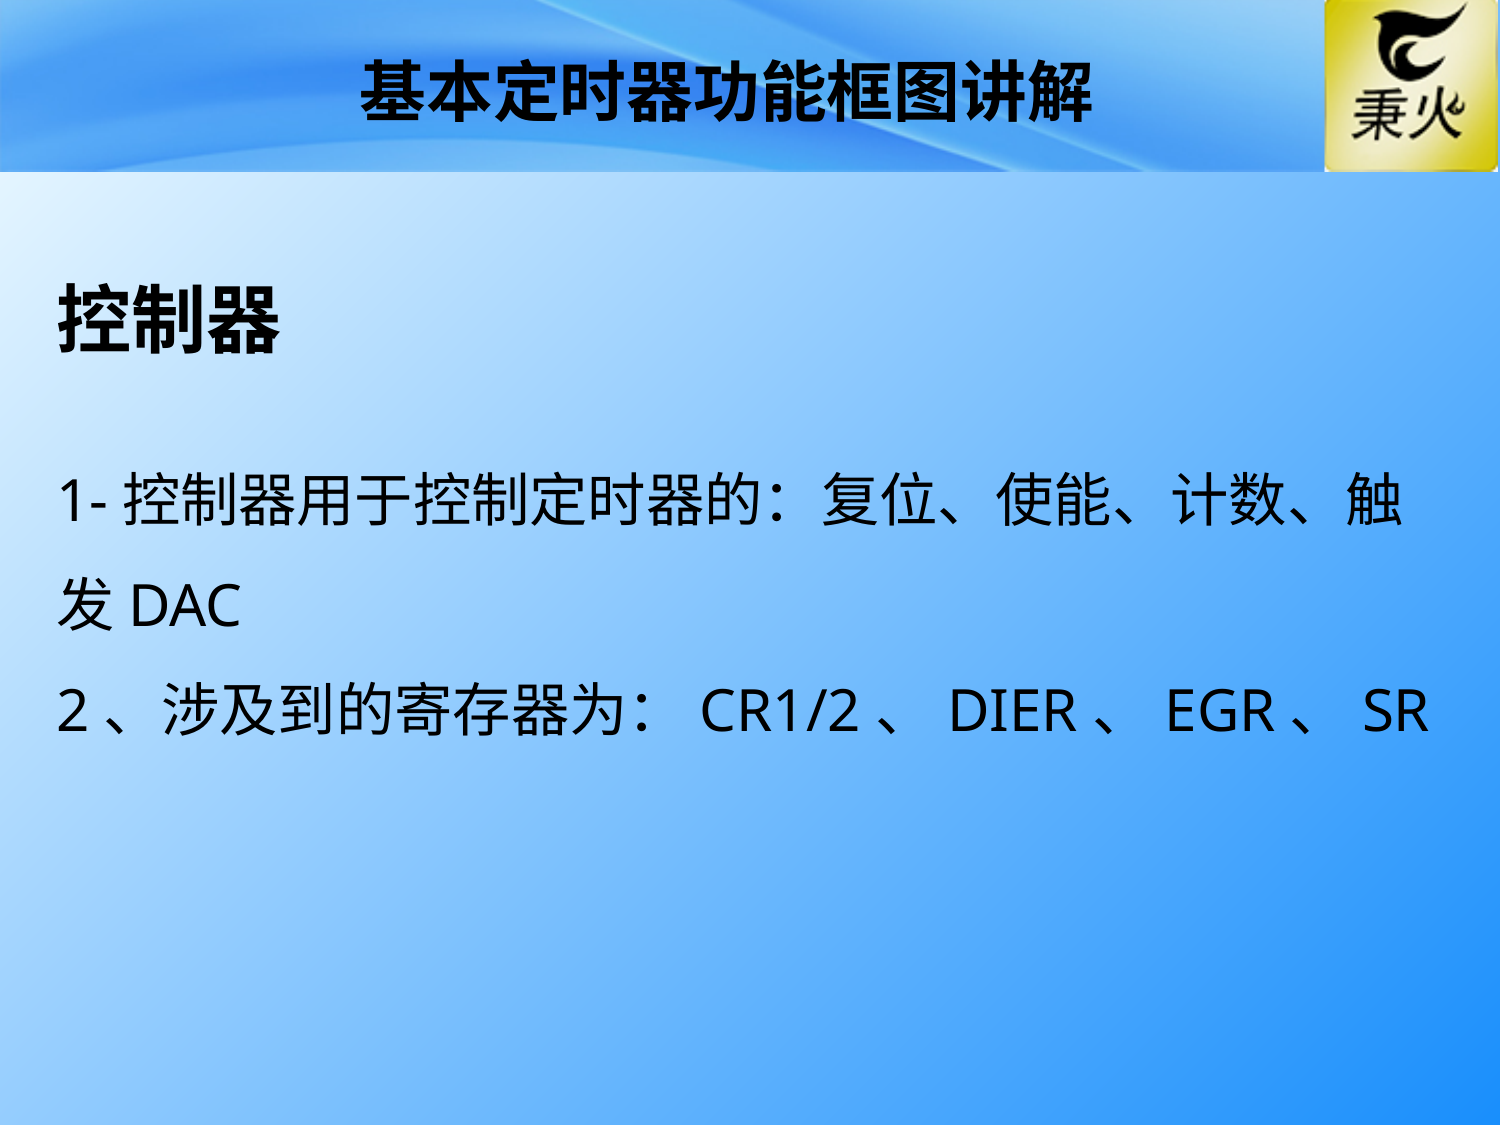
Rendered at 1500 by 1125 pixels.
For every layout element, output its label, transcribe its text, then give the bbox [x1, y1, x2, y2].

picture [0, 0, 1498, 172]
text_box 1-控制器用于控制定时器的：复位、使能、计数、触发DAC 2、涉及到的寄存器为：CR1/2、DIER、EGR、SR [41, 420, 1459, 751]
text_box 控制器 [41, 219, 1459, 370]
